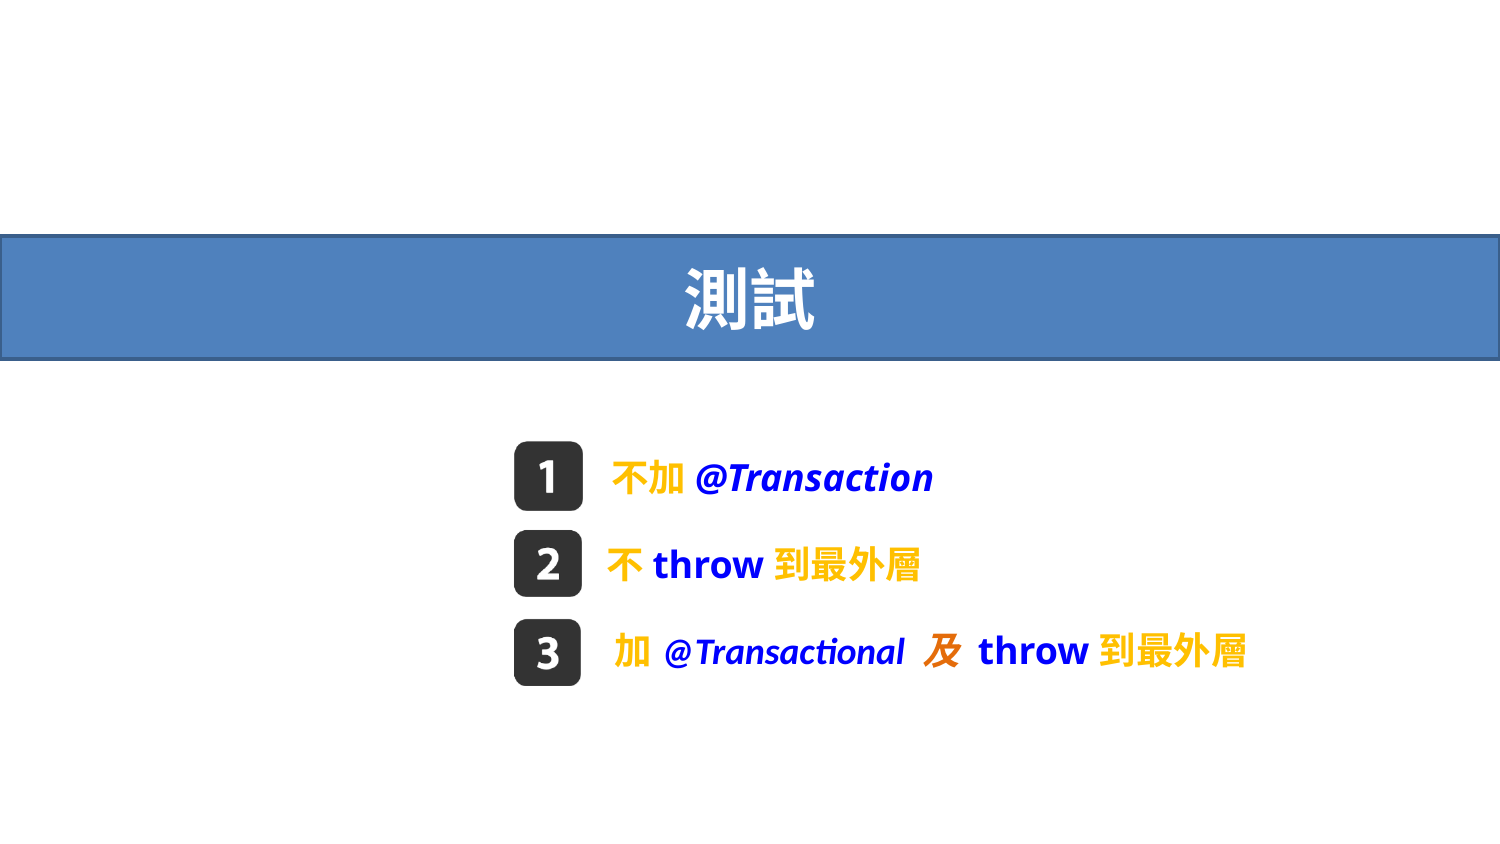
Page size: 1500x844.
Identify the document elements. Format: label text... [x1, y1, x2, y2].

title 測試 [0, 234, 1500, 361]
picture [513, 528, 582, 598]
text_box 加@Transactional 及 throw到最外層 [599, 619, 1340, 680]
text_box 不加@Transaction [588, 446, 1001, 507]
text_box 不throw到最外層 [591, 533, 938, 593]
picture [514, 618, 581, 686]
picture [514, 440, 583, 511]
